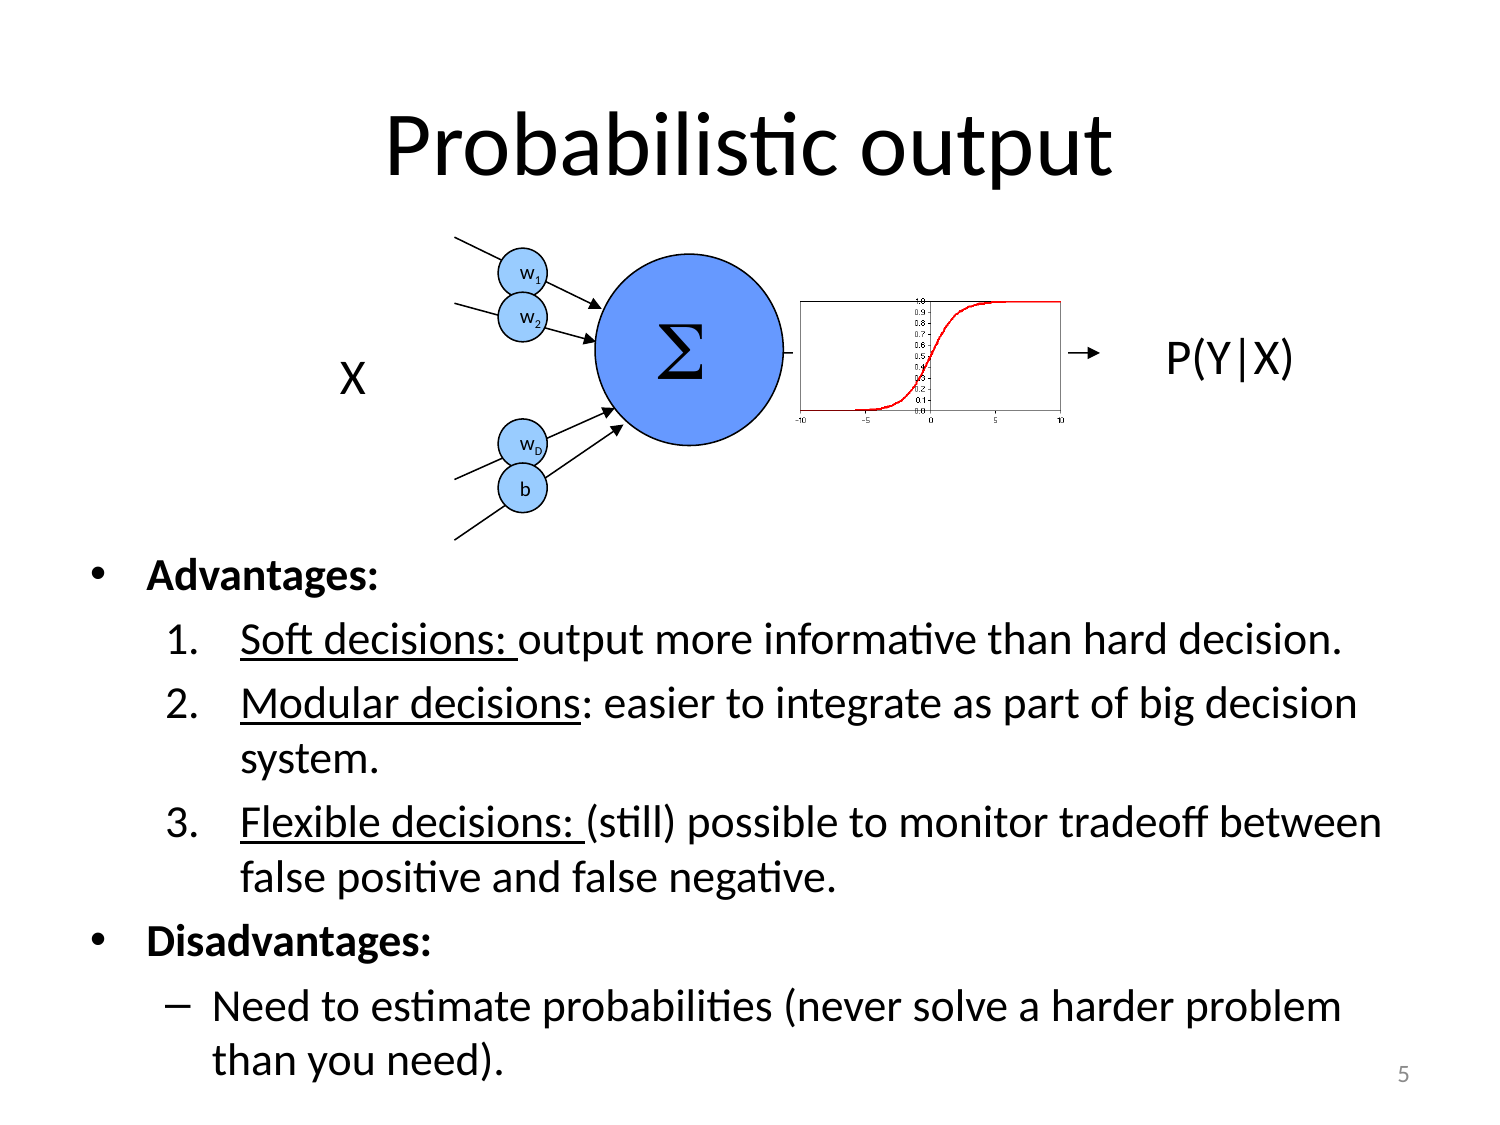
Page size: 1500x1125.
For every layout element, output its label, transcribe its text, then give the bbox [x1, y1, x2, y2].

list Advantages: Soft decisions: output more informative than hard decision. Modular decisions: easier to integrate as part of big decision system. Flexible decisions: (still) possible to monitor tradeoff between false positive and false negative. Disadvantages: Need to estimate probabilities (never solve a harder problem than you need). [75, 537, 1425, 1125]
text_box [438, 213, 1101, 552]
title Probabilistic output [75, 45, 1425, 233]
text_box P(Y|X) [1150, 317, 1311, 392]
slide_number 5 [1074, 1042, 1425, 1103]
text_box X [325, 337, 382, 413]
